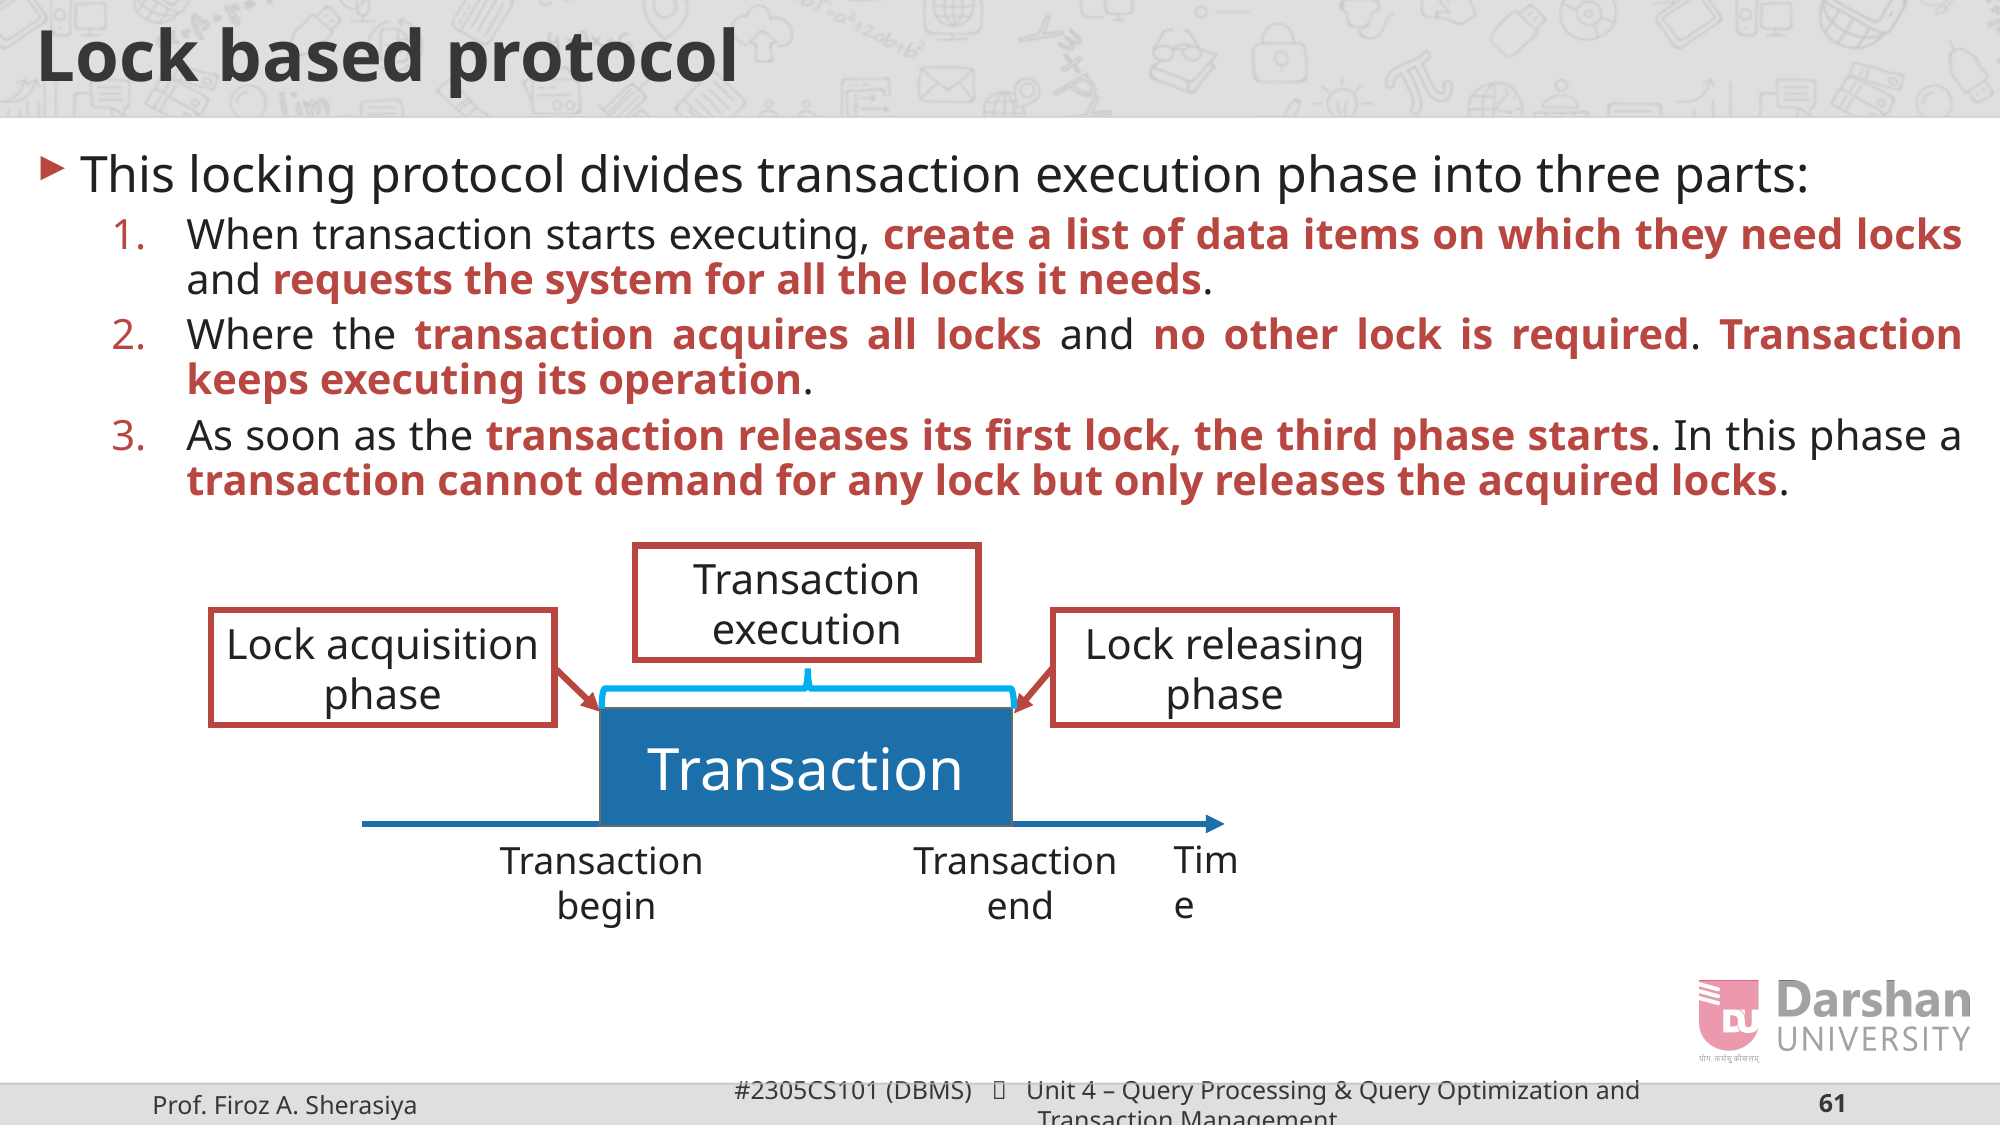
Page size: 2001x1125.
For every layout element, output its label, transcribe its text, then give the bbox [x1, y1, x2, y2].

text_box Time [1158, 828, 1275, 934]
text_box Transaction begin [481, 829, 722, 934]
text_box Transaction execution [634, 544, 980, 661]
text_box Lock acquisition phase [210, 609, 555, 726]
text_box Lock releasing phase [1052, 609, 1398, 726]
list This locking protocol divides transaction execution phase into three parts: When transaction starts executing, create a list of data items on which they need locks and requests the system for all the locks it needs. Where the transaction acquires all locks and no other lock is required. Transaction keeps executing its operation. As soon as the transaction releases its first lock, the third phase starts. In this phase a transaction cannot demand for any lock but only releases the acquired locks. [21, 141, 1979, 1059]
table_cell T4 [1699, 1059, 1970, 1063]
text_box Transaction [599, 707, 1013, 823]
text_box [601, 668, 1014, 709]
text_box Transaction end [895, 829, 1136, 934]
title Lock based protocol [0, 0, 2000, 117]
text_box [1014, 668, 1053, 714]
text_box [554, 668, 600, 712]
